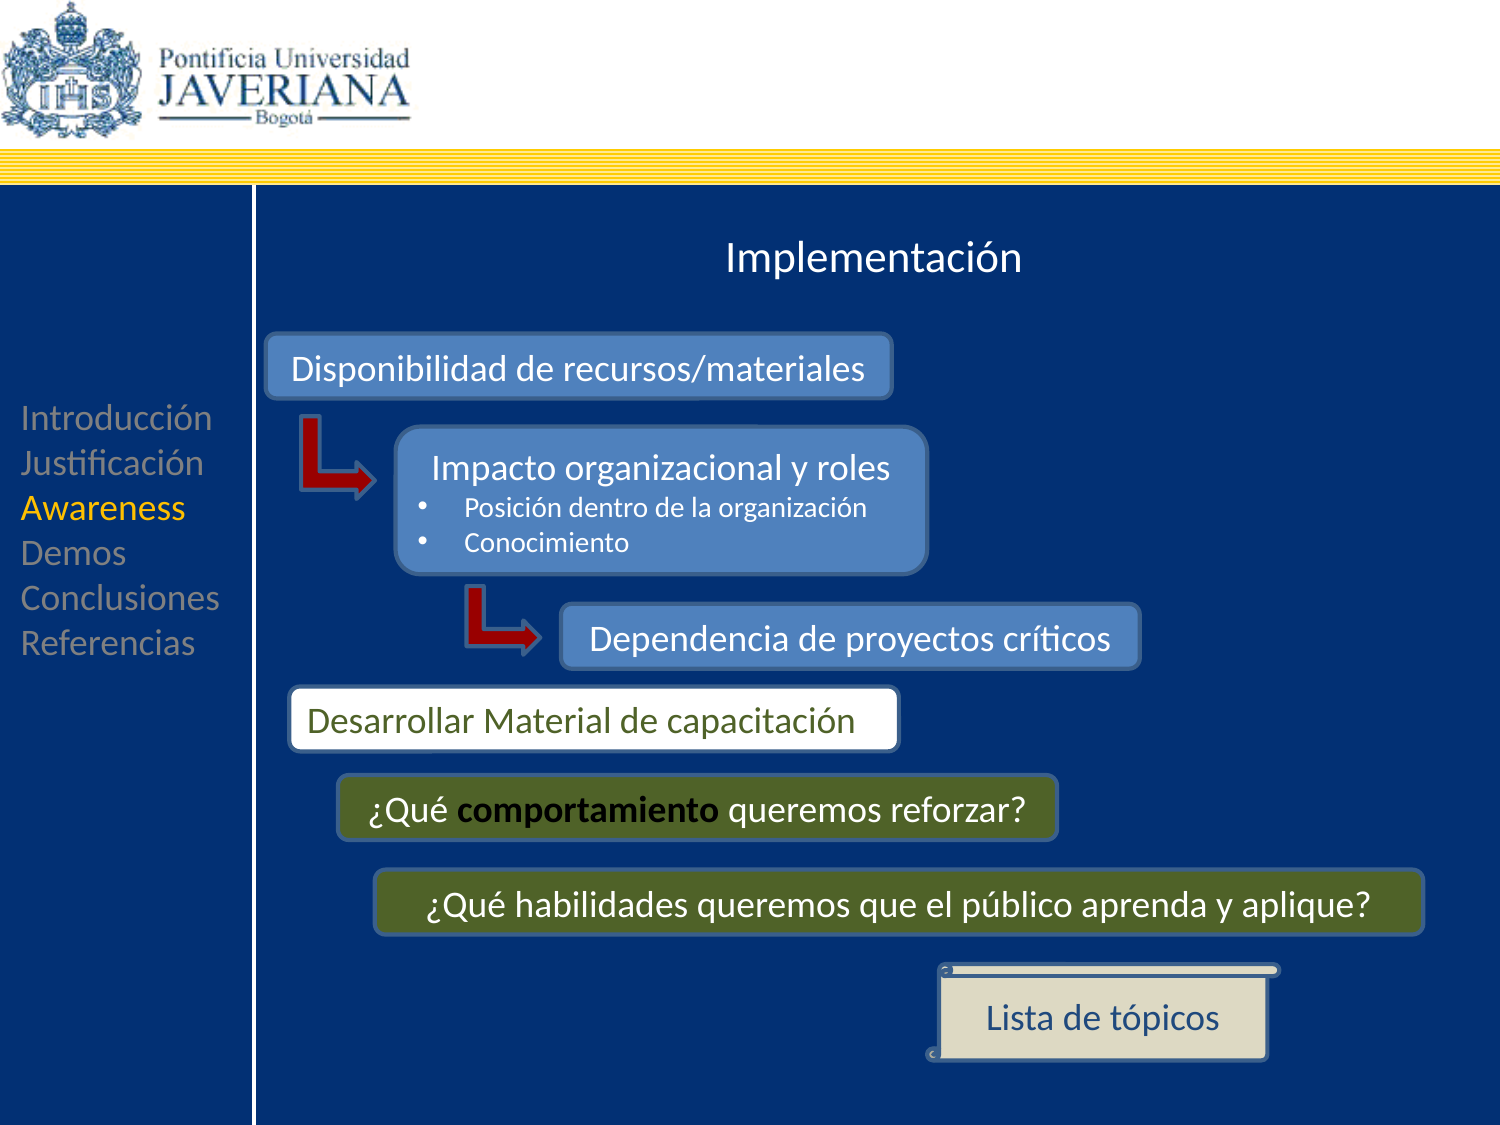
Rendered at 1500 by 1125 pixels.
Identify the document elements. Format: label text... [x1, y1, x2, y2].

text_box Desarrollar Material de capacitación [287, 684, 902, 754]
text_box ¿Qué habilidades queremos que el público aprenda y aplique? [372, 867, 1426, 937]
text_box ¿Qué comportamiento queremos reforzar? [335, 772, 1060, 843]
text_box [464, 584, 543, 657]
text_box Disponibilidad de recursos/materiales [263, 331, 894, 401]
text_box Introducción Justificación Awareness Demos Conclusiones Referencias [5, 385, 249, 670]
text_box [299, 414, 378, 501]
text_box Lista de tópicos [925, 961, 1282, 1063]
text_box Impacto organizacional y roles Posición dentro de la organización Conocimiento [393, 424, 930, 577]
title Implementación [525, 219, 1223, 290]
text_box Dependencia de proyectos críticos [558, 601, 1142, 671]
picture [0, 0, 1500, 185]
